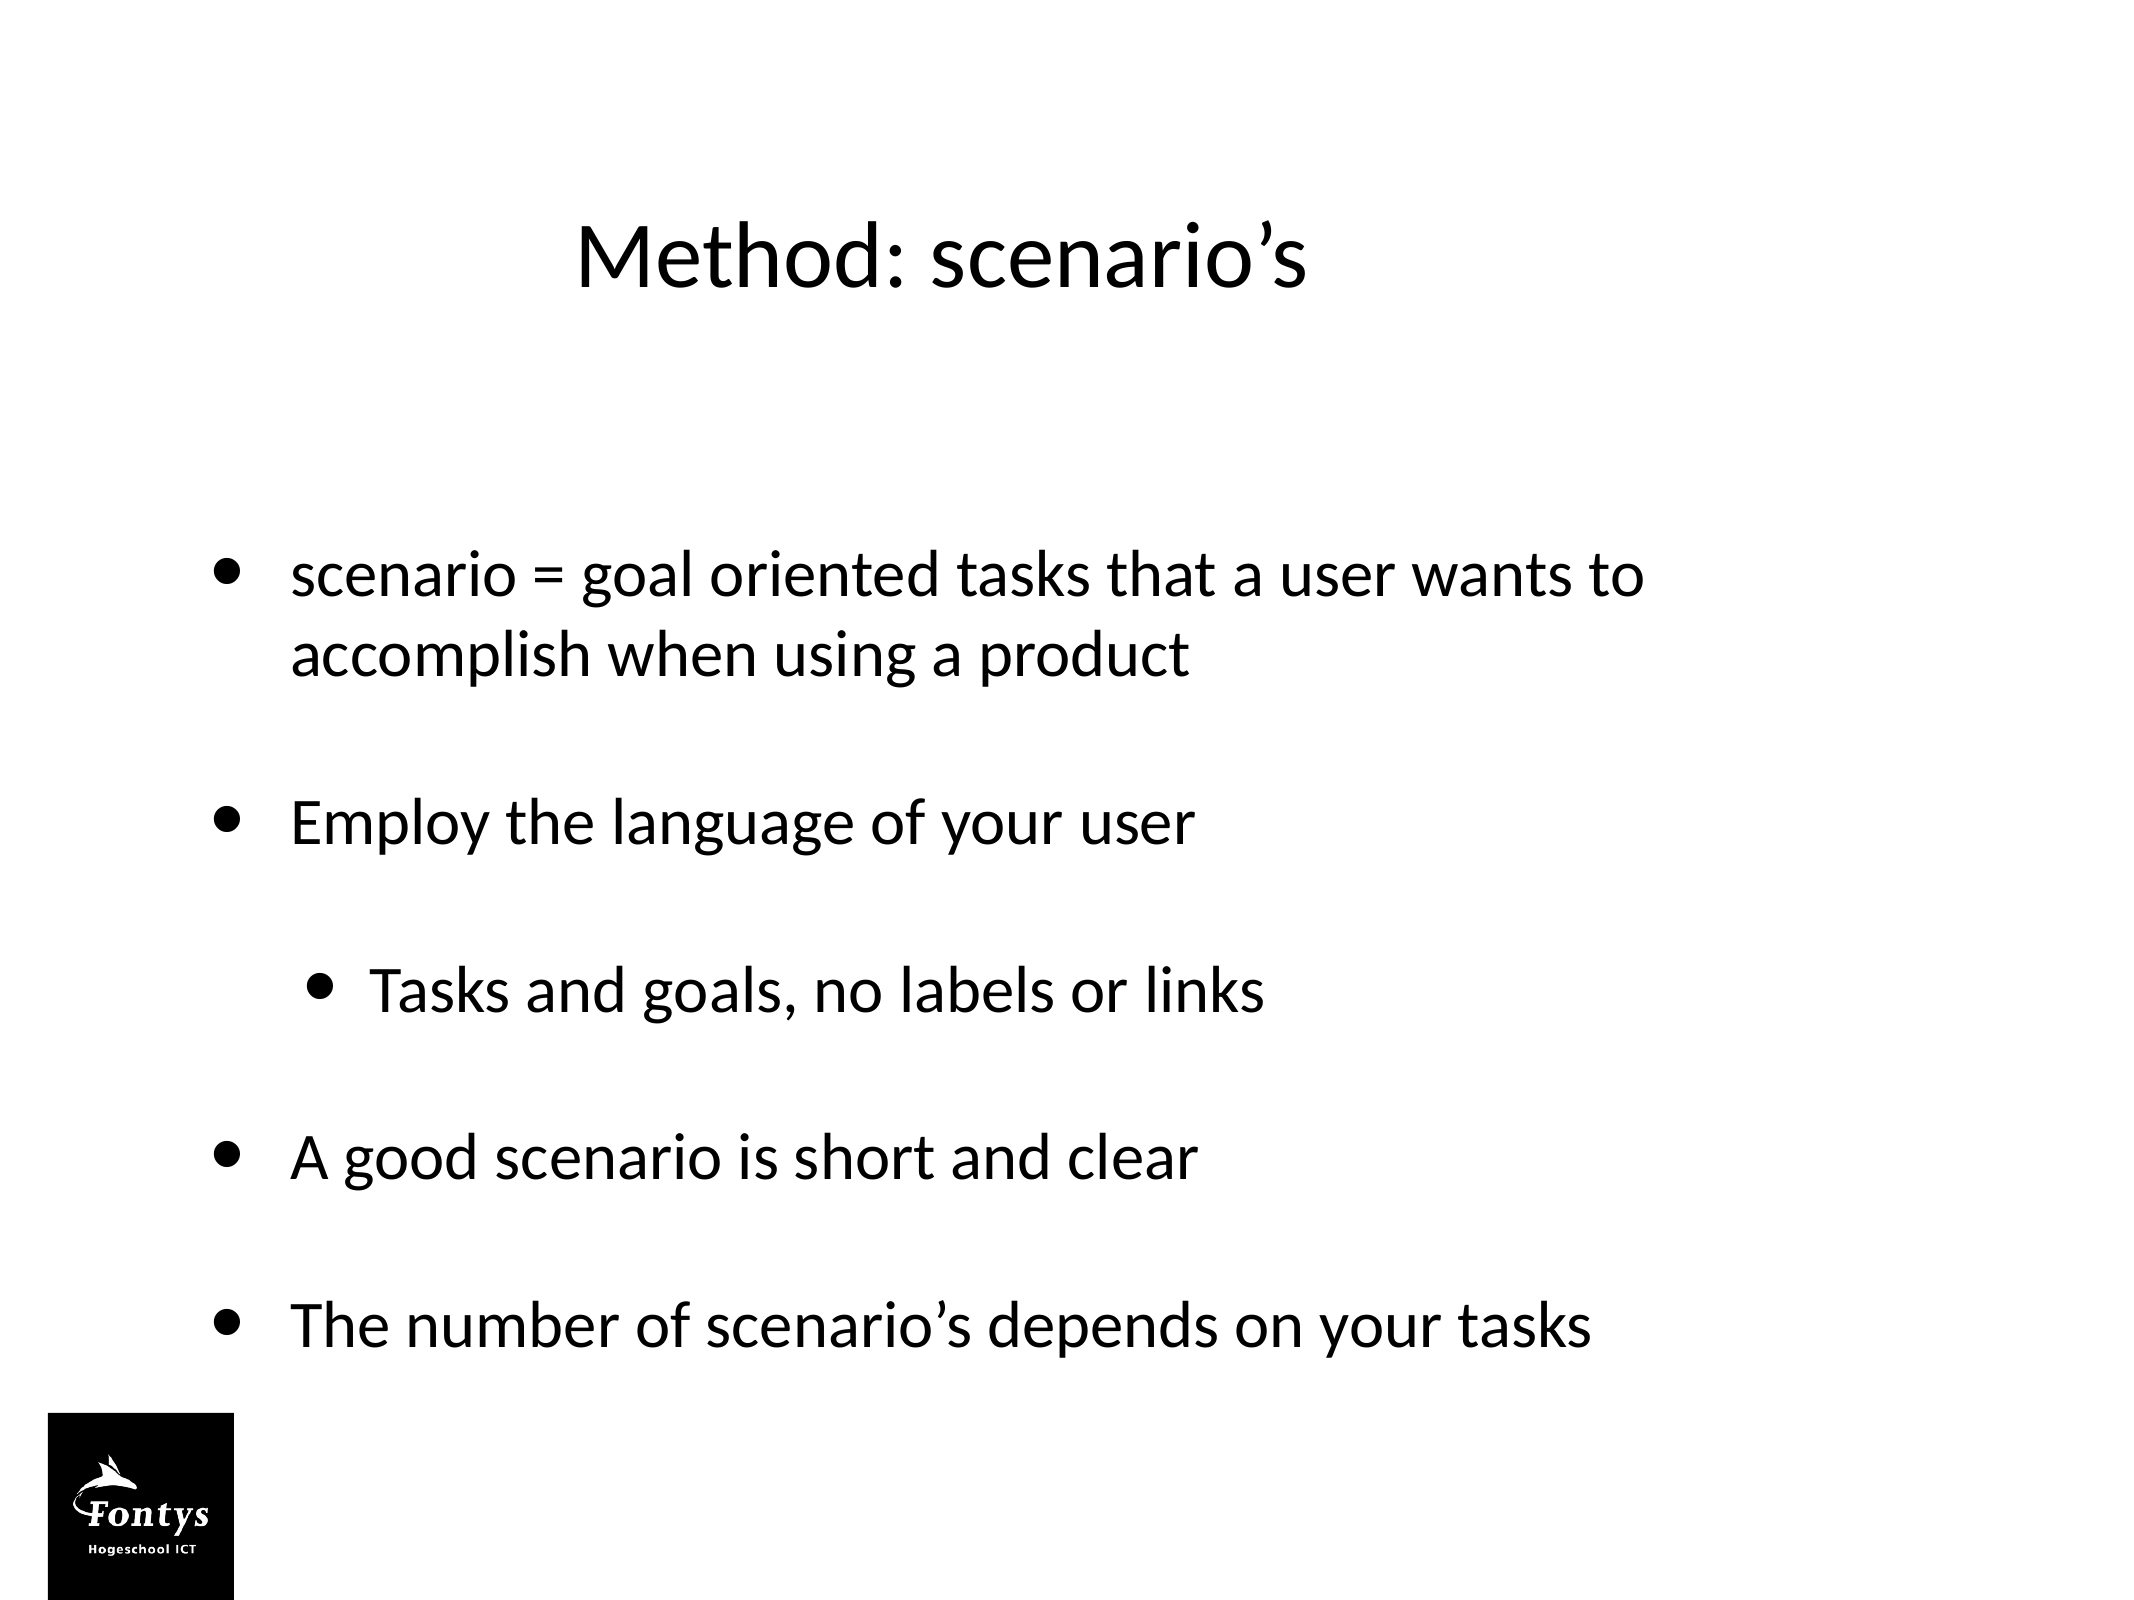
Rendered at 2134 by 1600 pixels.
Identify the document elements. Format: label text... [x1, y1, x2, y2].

list scenario = goal oriented tasks that a user wants to accomplish when using a product Employ the language of your user Tasks and goals, no labels or links A good scenario is short and clear The number of scenario’s depends on your tasks [201, 485, 1966, 1405]
title Method: scenario’s [201, 165, 1683, 333]
picture [73, 1454, 208, 1556]
